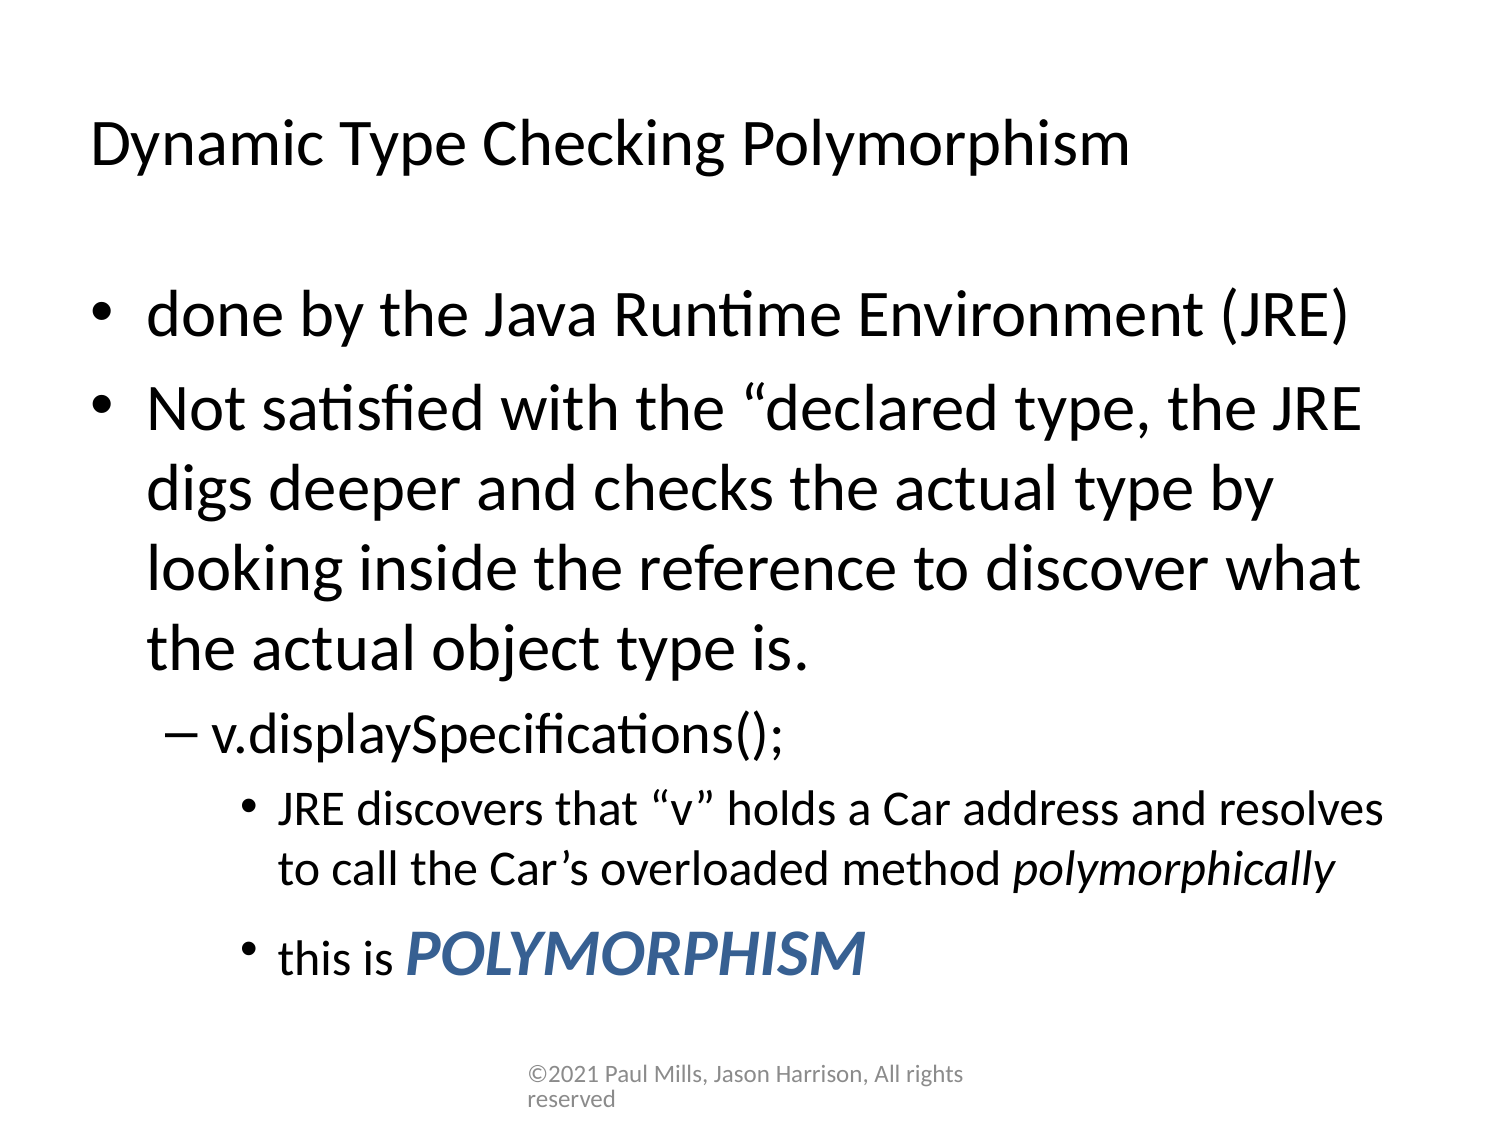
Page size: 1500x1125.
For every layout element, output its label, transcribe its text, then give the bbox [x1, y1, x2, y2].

footer ©2021 Paul Mills, Jason Harrison, All rights reserved [512, 1042, 988, 1103]
title Dynamic Type Checking Polymorphism [75, 45, 1425, 233]
list done by the Java Runtime Environment (JRE) Not satisfied with the “declared type, the JRE digs deeper and checks the actual type by looking inside the reference to discover what the actual object type is. v.displaySpecifications(); JRE discovers that “v” holds a Car address and resolves to call the Car’s overloaded method polymorphically this is POLYMORPHISM [75, 262, 1425, 1005]
